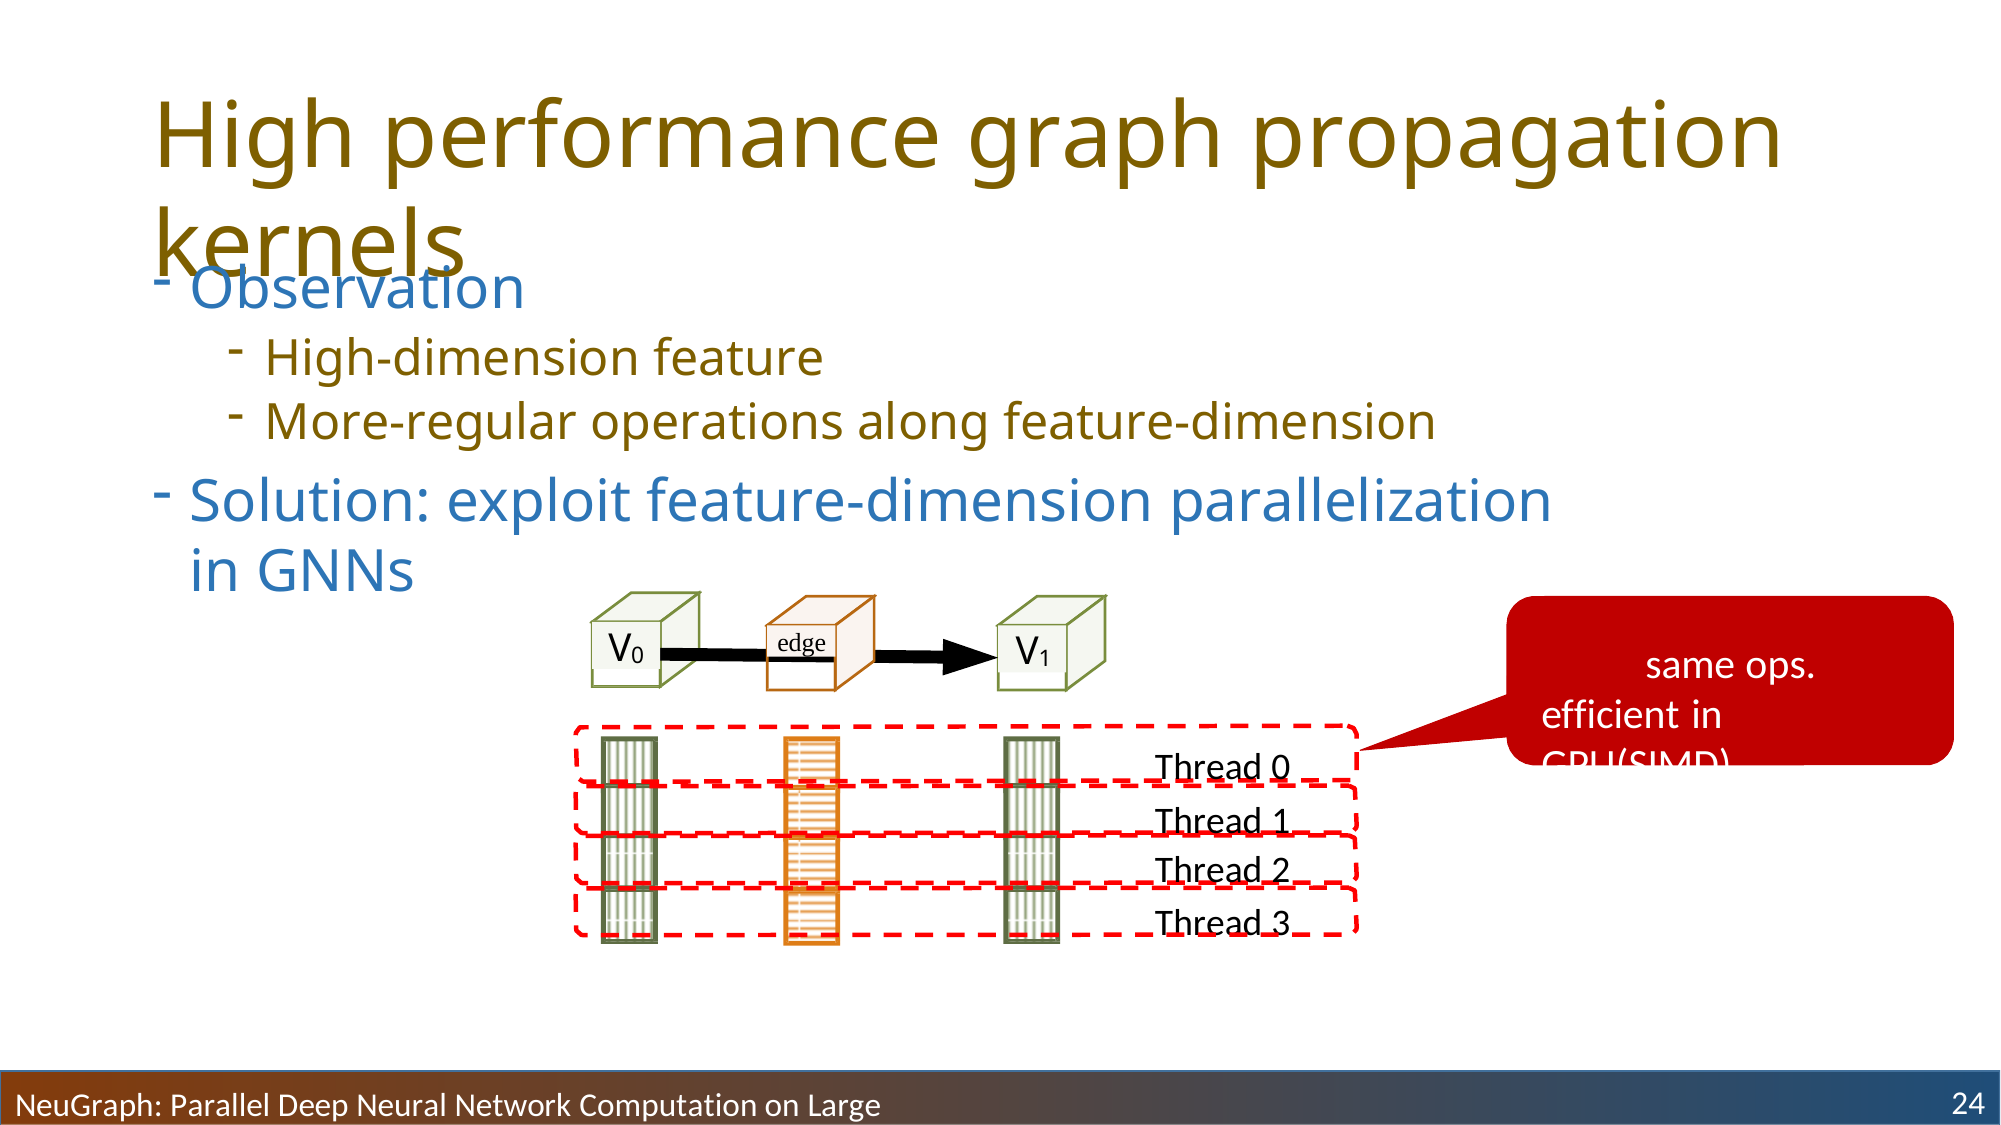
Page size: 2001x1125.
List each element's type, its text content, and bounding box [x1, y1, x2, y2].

text_box [662, 597, 697, 648]
title High performance graph propagation kernels [150, 75, 1850, 296]
text_box [769, 657, 833, 663]
footer NeuGraph: Parallel Deep Neural Network Computation on Large Graphs [12, 1082, 985, 1125]
text_box [774, 598, 868, 623]
text_box [592, 591, 697, 620]
text_box [661, 647, 765, 662]
text_box [1005, 598, 1099, 623]
text_box [600, 936, 658, 944]
text_box [837, 601, 872, 686]
text_box V1 [998, 625, 1067, 673]
text_box Observation High-dimension feature More-regular operations along feature-dimension Solution: exploit feature-dimension parallelization in GNNs [150, 250, 1558, 604]
text_box [1009, 935, 1055, 939]
text_box [599, 595, 692, 620]
text_box [575, 887, 1357, 936]
picture [1, 1072, 1999, 1125]
text_box [660, 590, 701, 648]
text_box same ops. efficient in GPU(SIMD) [1539, 636, 1923, 787]
text_box [1292, 835, 1357, 883]
text_box edge [767, 625, 836, 657]
text_box [575, 725, 1357, 782]
text_box [997, 594, 1104, 624]
slide_number 24 [1947, 1081, 1988, 1125]
text_box [783, 935, 841, 946]
text_box [789, 935, 835, 940]
text_box [1003, 935, 1061, 944]
text_box Thread 0 Thread 1 Thread 2 Thread 3 [1152, 741, 1292, 887]
text_box [1003, 883, 1061, 887]
text_box [1360, 596, 1954, 765]
text_box [996, 624, 1068, 692]
text_box [834, 593, 876, 691]
text_box [590, 620, 662, 688]
text_box [1068, 601, 1103, 686]
text_box [662, 661, 696, 687]
text_box [575, 785, 1152, 834]
text_box [942, 638, 998, 676]
text_box V0 [592, 621, 661, 669]
text_box [766, 594, 873, 624]
text_box [783, 883, 841, 888]
text_box Thread 0 Thread 1 Thread 2 Thread 3 [1152, 935, 1292, 943]
text_box [765, 624, 837, 692]
text_box [875, 649, 942, 664]
text_box [1292, 785, 1357, 833]
text_box [662, 661, 690, 682]
text_box [575, 835, 1152, 884]
text_box [1065, 593, 1107, 691]
